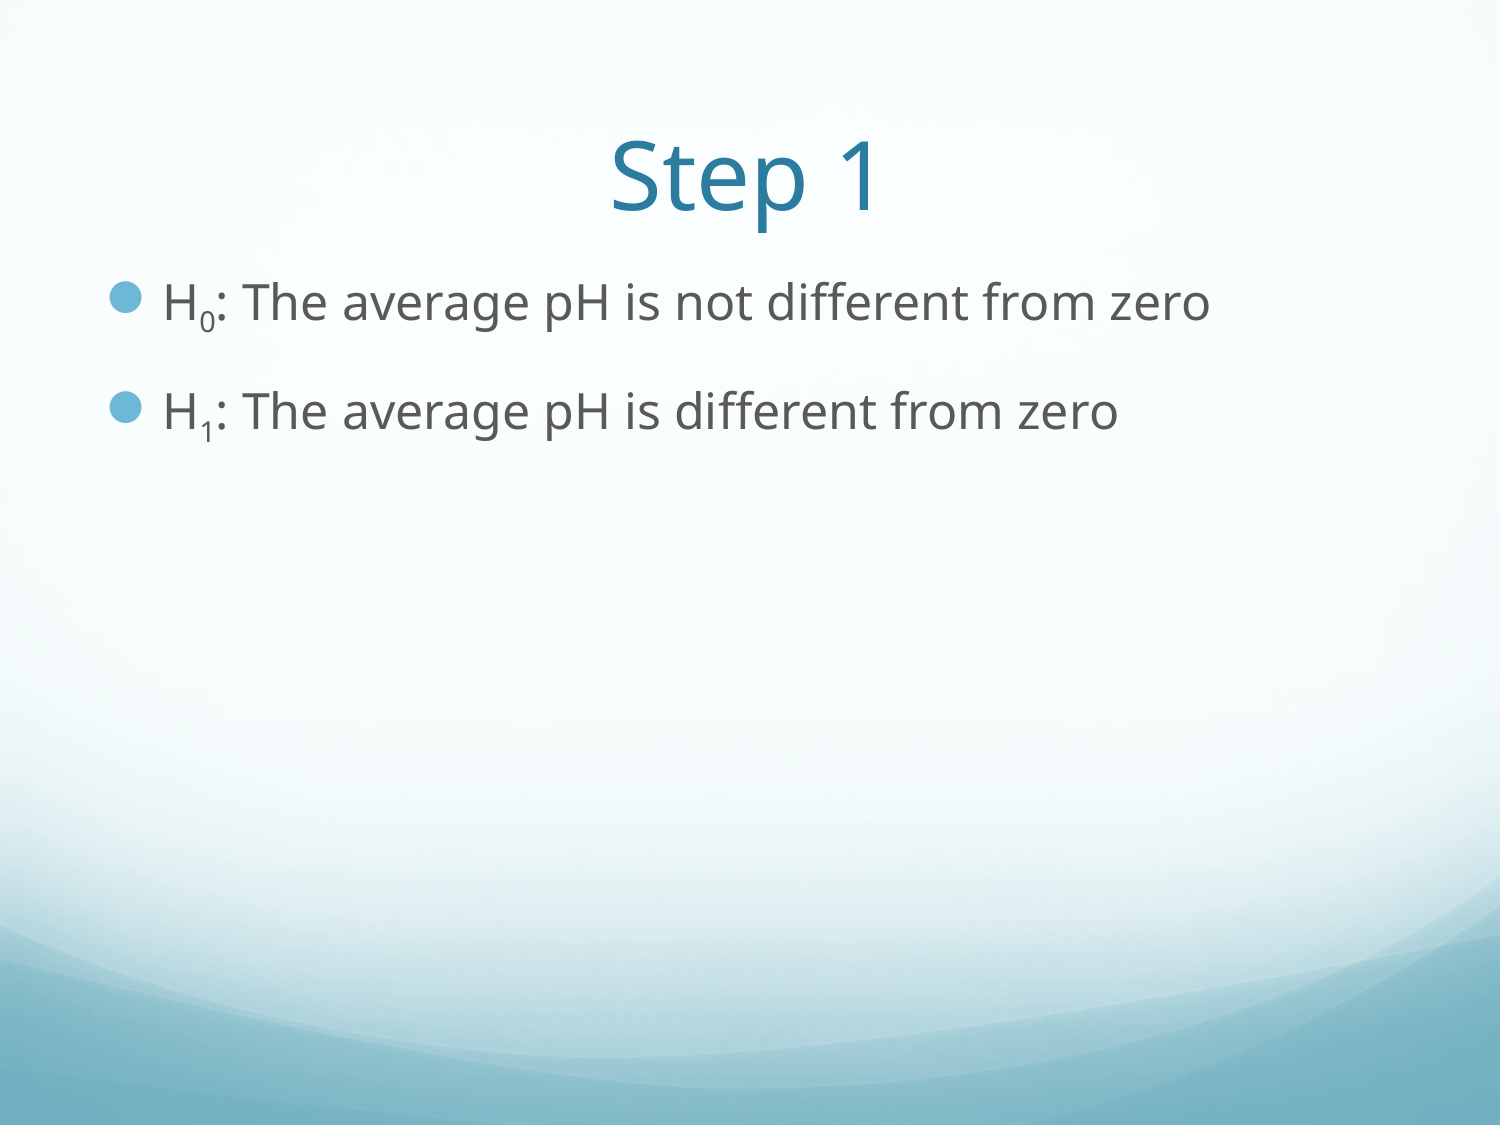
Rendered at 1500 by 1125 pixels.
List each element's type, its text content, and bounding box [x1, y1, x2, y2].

title Step 1 [90, 17, 1410, 237]
list H0: The average pH is not different from zero H1: The average pH is different from zero [90, 262, 1410, 975]
